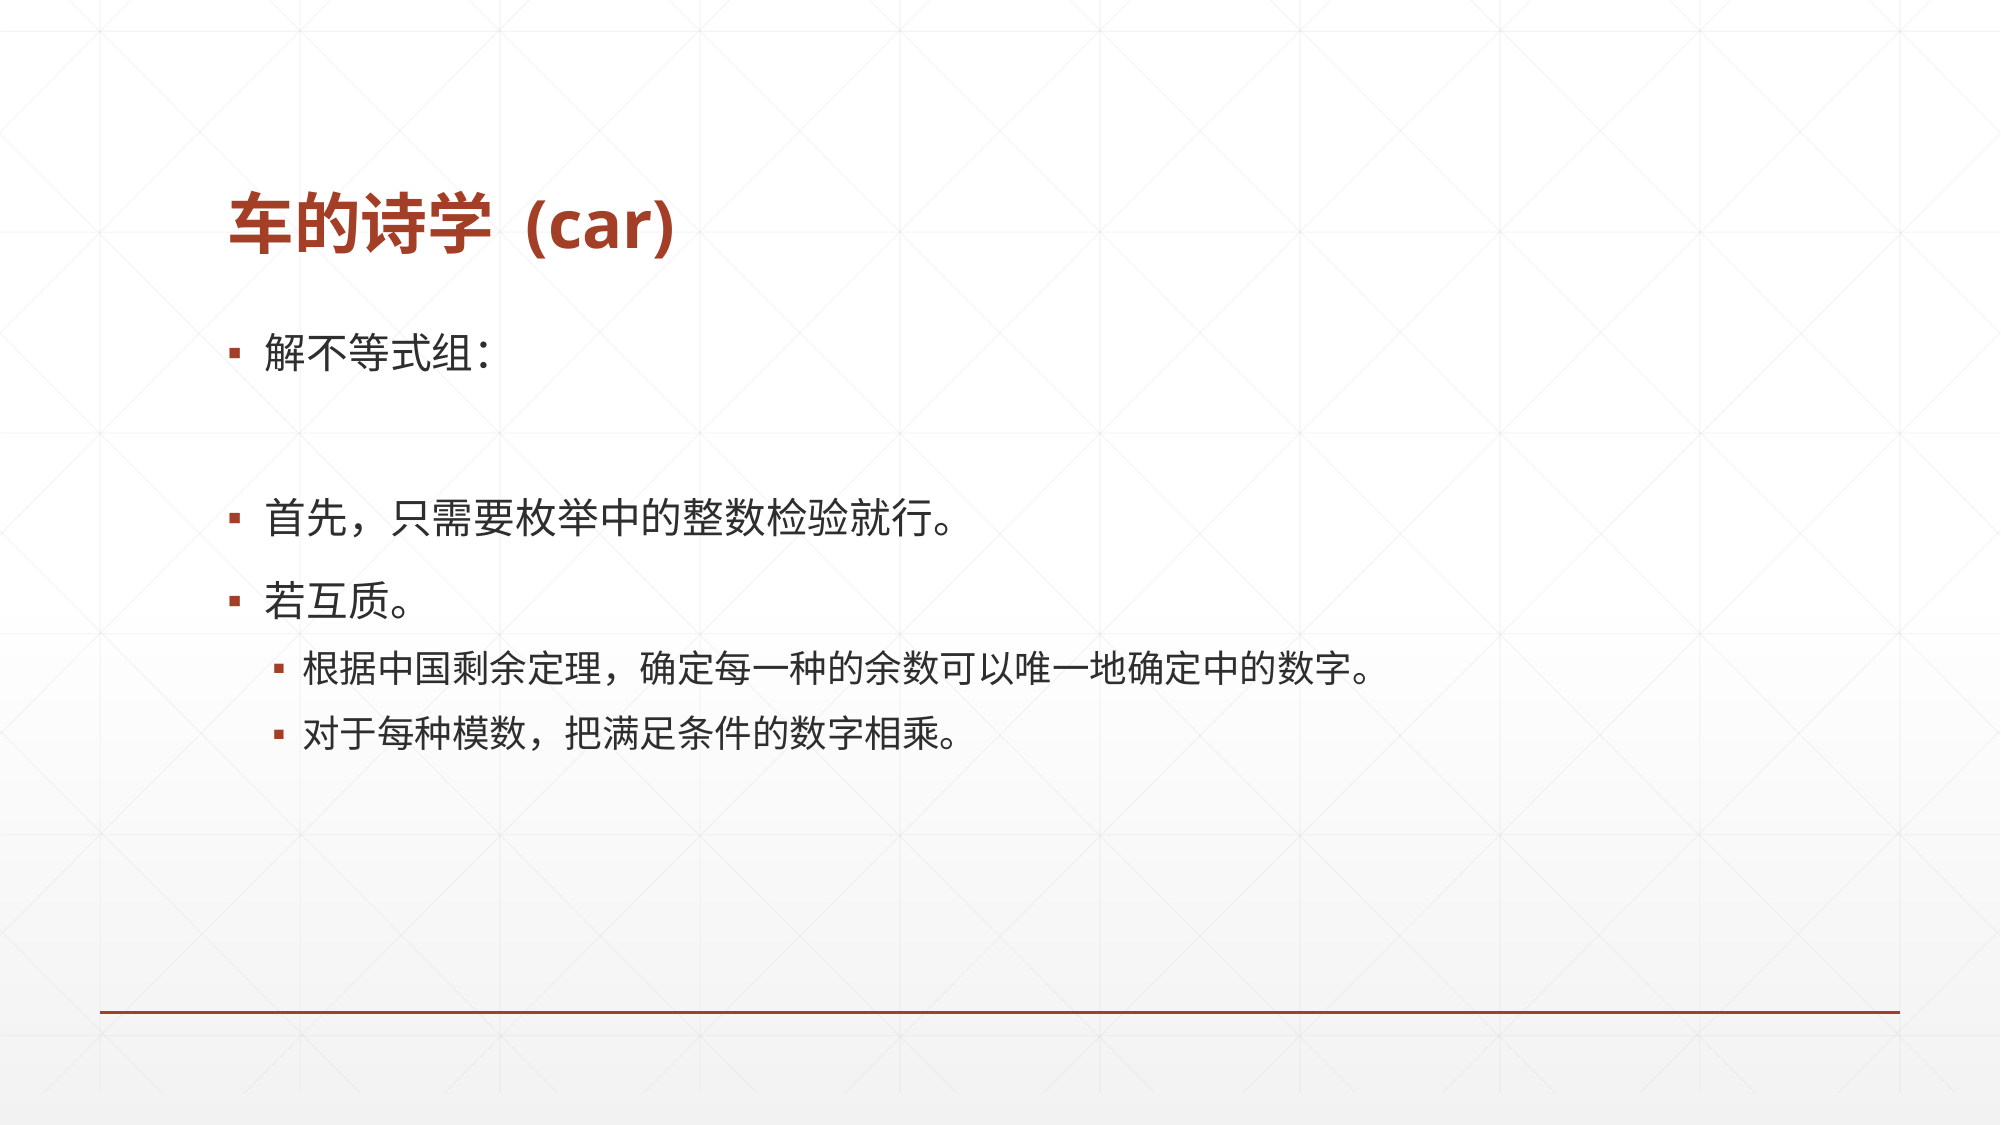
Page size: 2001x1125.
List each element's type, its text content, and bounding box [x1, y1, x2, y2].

title 车的诗学 (car) [212, 82, 1788, 271]
